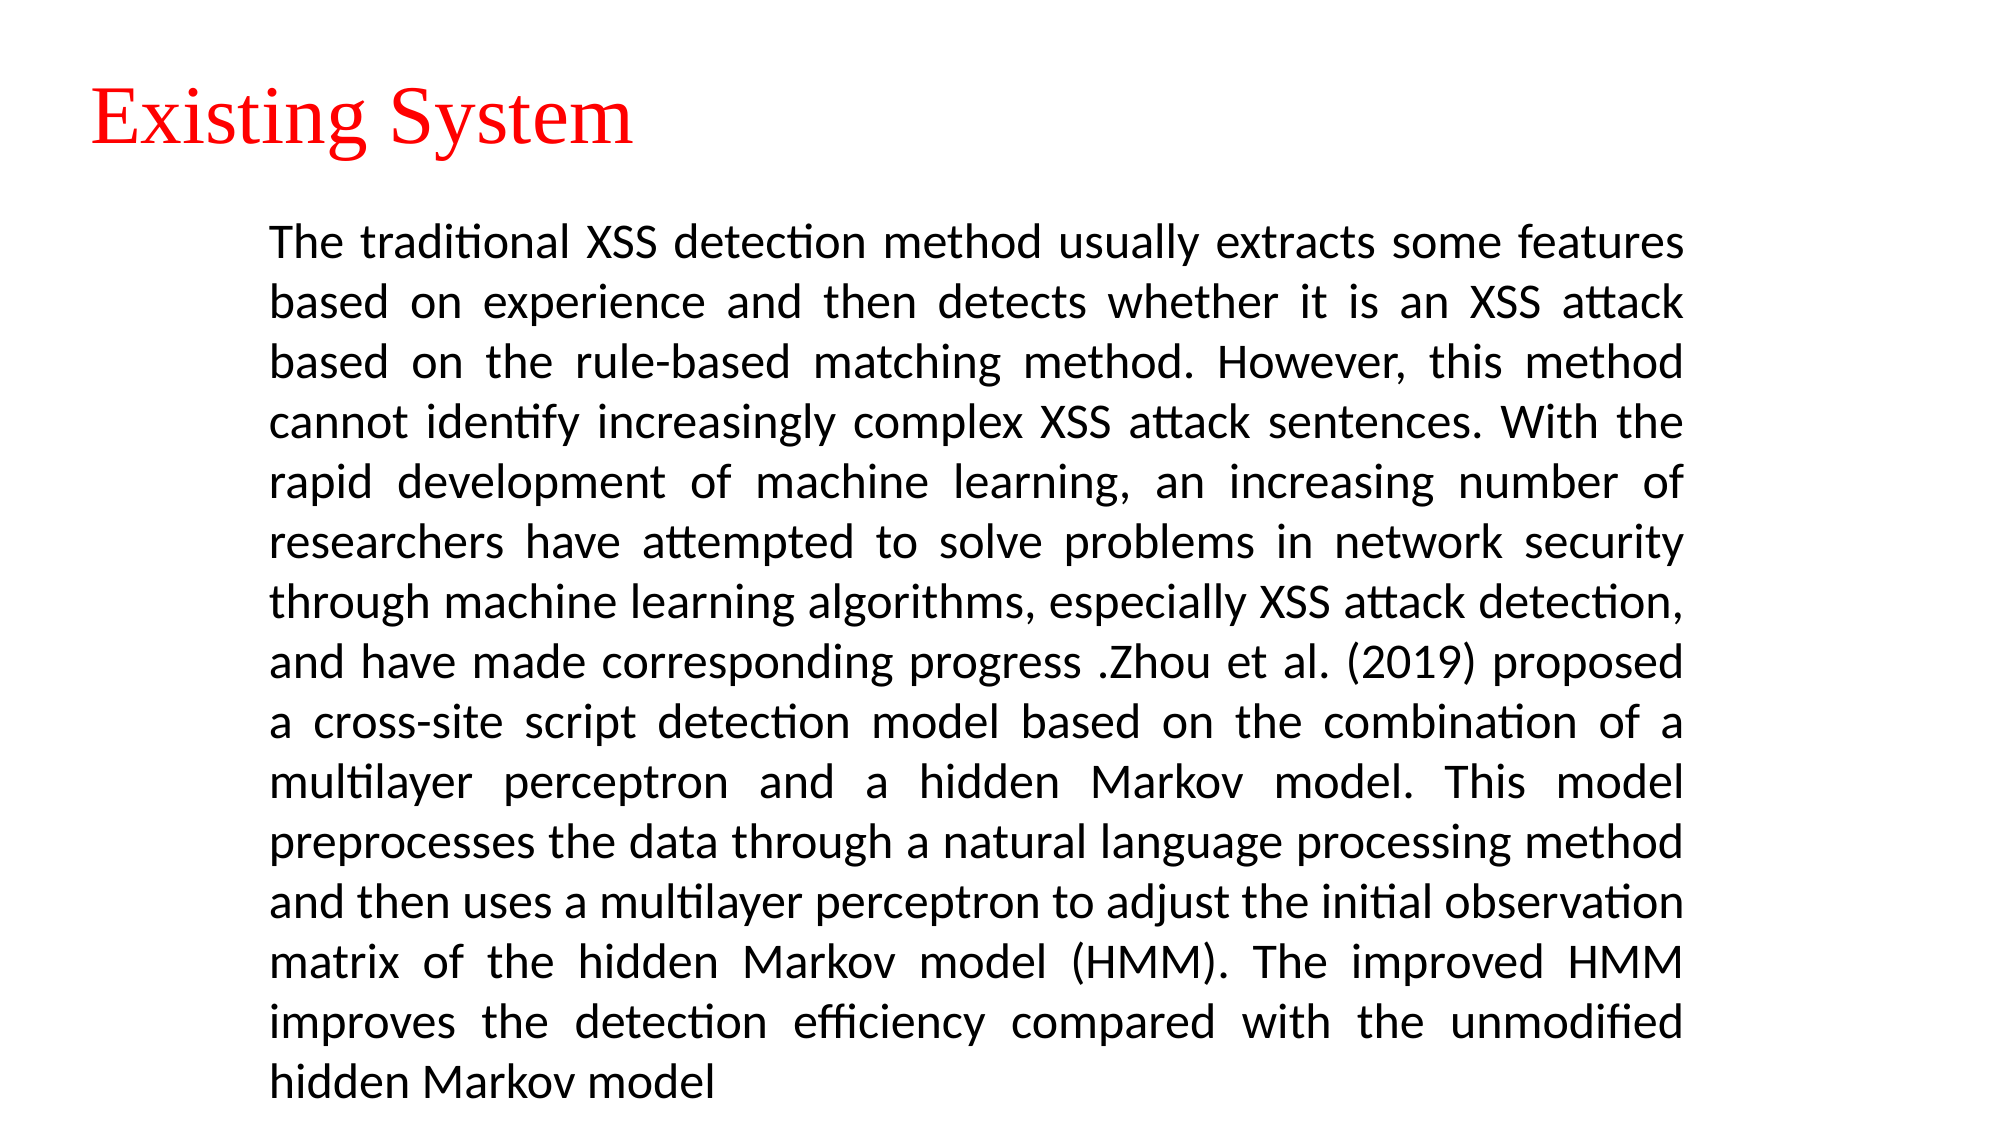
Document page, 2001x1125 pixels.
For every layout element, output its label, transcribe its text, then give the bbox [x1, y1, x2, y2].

text_box The traditional XSS detection method usually extracts some features based on experience and then detects whether it is an XSS attack based on the rule-based matching method. However, this method cannot identify increasingly complex XSS attack sentences. With the rapid development of machine learning, an increasing number of researchers have attempted to solve problems in network security through machine learning algorithms, especially XSS attack detection, and have made corresponding progress .Zhou et al. (2019) proposed a cross-site script detection model based on the combination of a multilayer perceptron and a hidden Markov model. This model preprocesses the data through a natural language processing method and then uses a multilayer perceptron to adjust the initial observation matrix of the hidden Markov model (HMM). The improved HMM improves the detection efficiency compared with the unmodified hidden Markov model [254, 201, 1700, 1116]
title Existing System [75, 45, 1425, 188]
